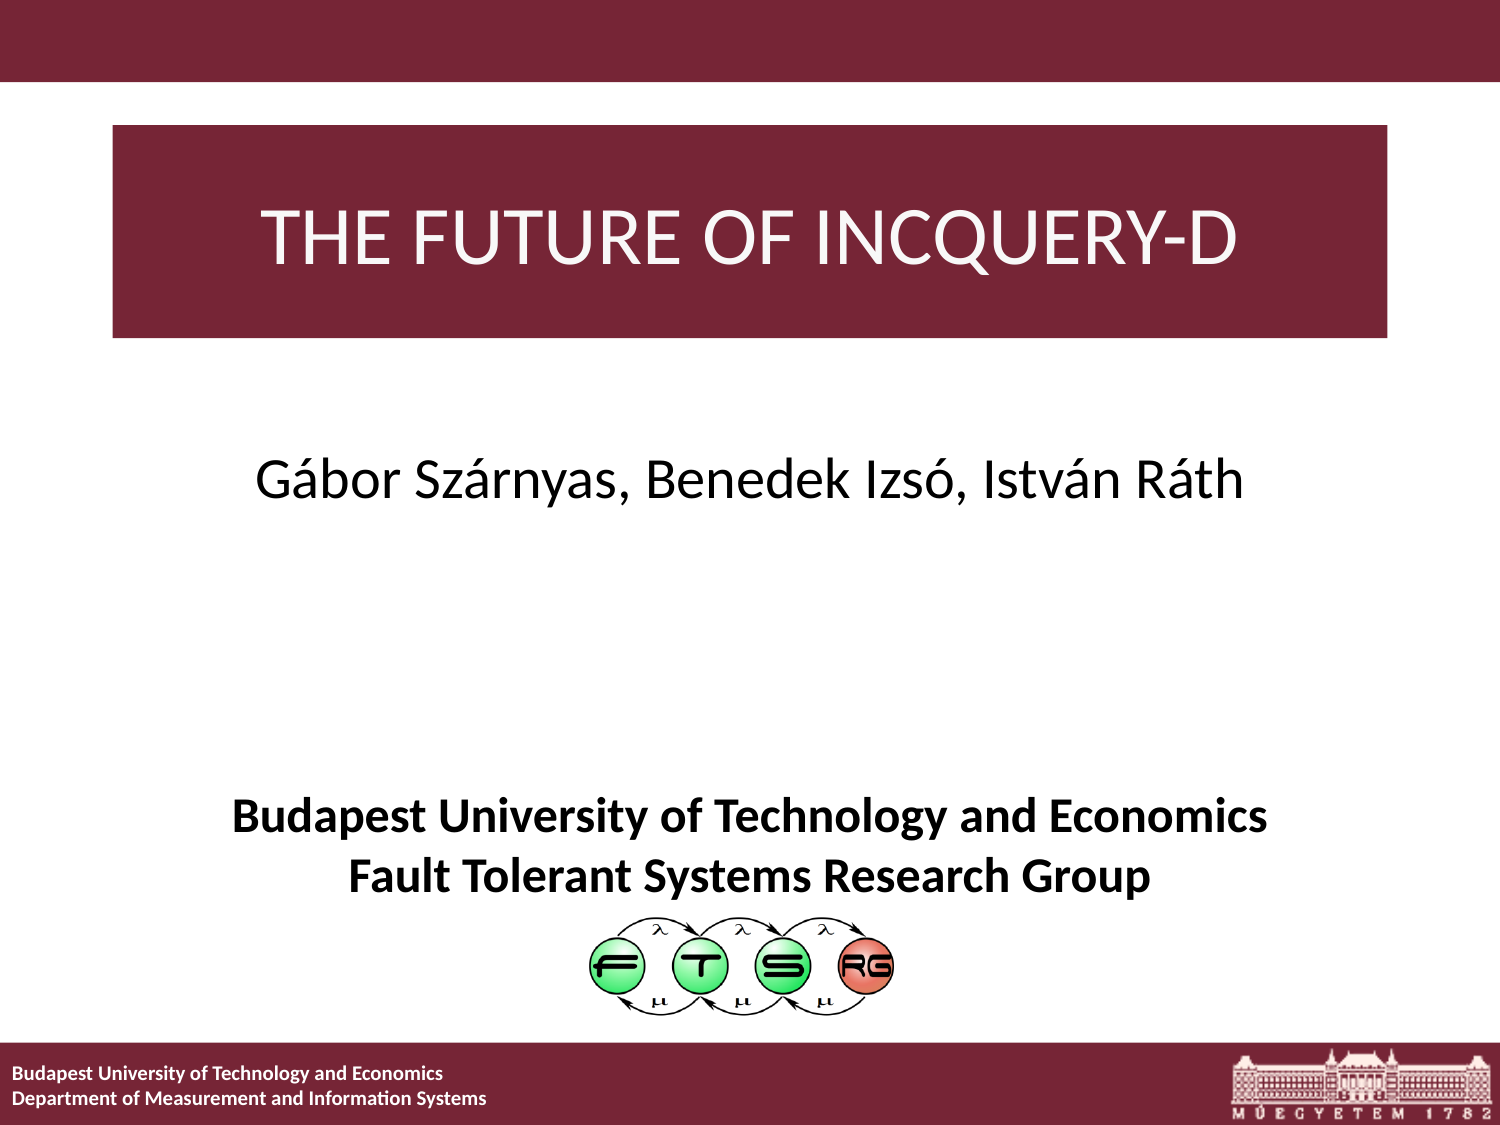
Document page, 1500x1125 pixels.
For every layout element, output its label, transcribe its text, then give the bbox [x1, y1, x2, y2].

picture [1226, 1047, 1500, 1125]
picture [585, 913, 896, 1019]
subtitle Gábor Szárnyas, Benedek Izsó, István Ráth [112, 432, 1388, 731]
title The Future of IncQuery-D [112, 124, 1388, 339]
